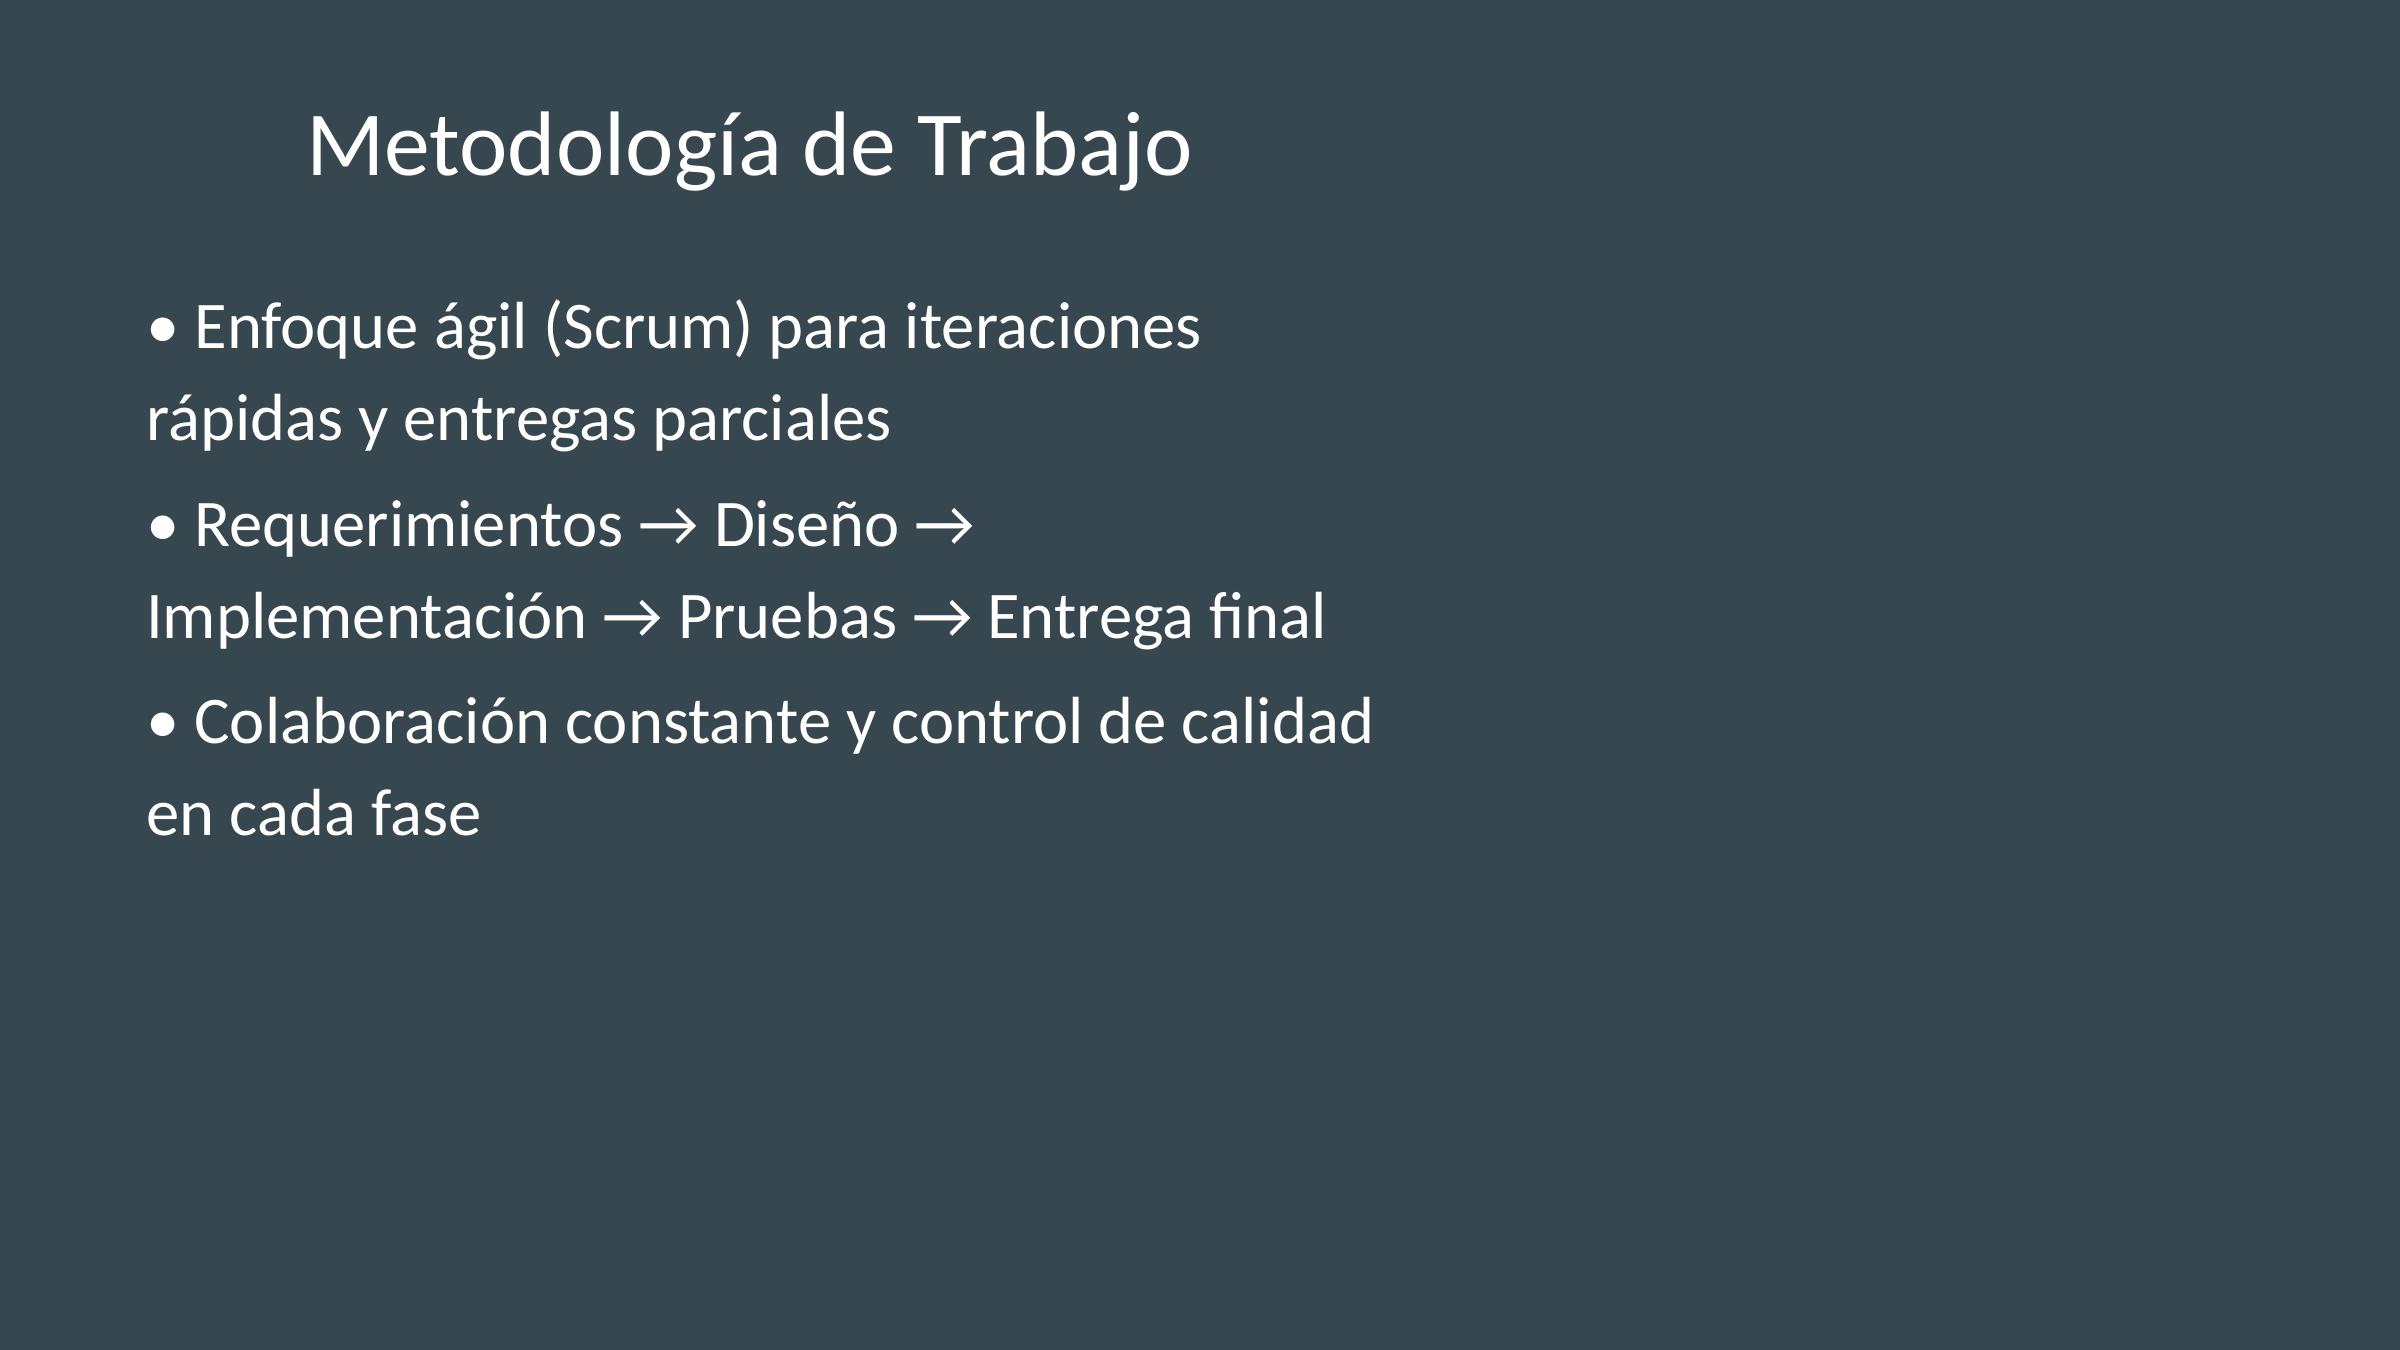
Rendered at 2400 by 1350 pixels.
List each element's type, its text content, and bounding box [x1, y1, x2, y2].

title Metodología de Trabajo [75, 45, 1425, 233]
list • Enfoque ágil (Scrum) para iteraciones rápidas y entregas parciales • Requerimientos → Diseño → Implementación → Pruebas → Entrega final • Colaboración constante y control de calidad en cada fase [75, 262, 1425, 1005]
